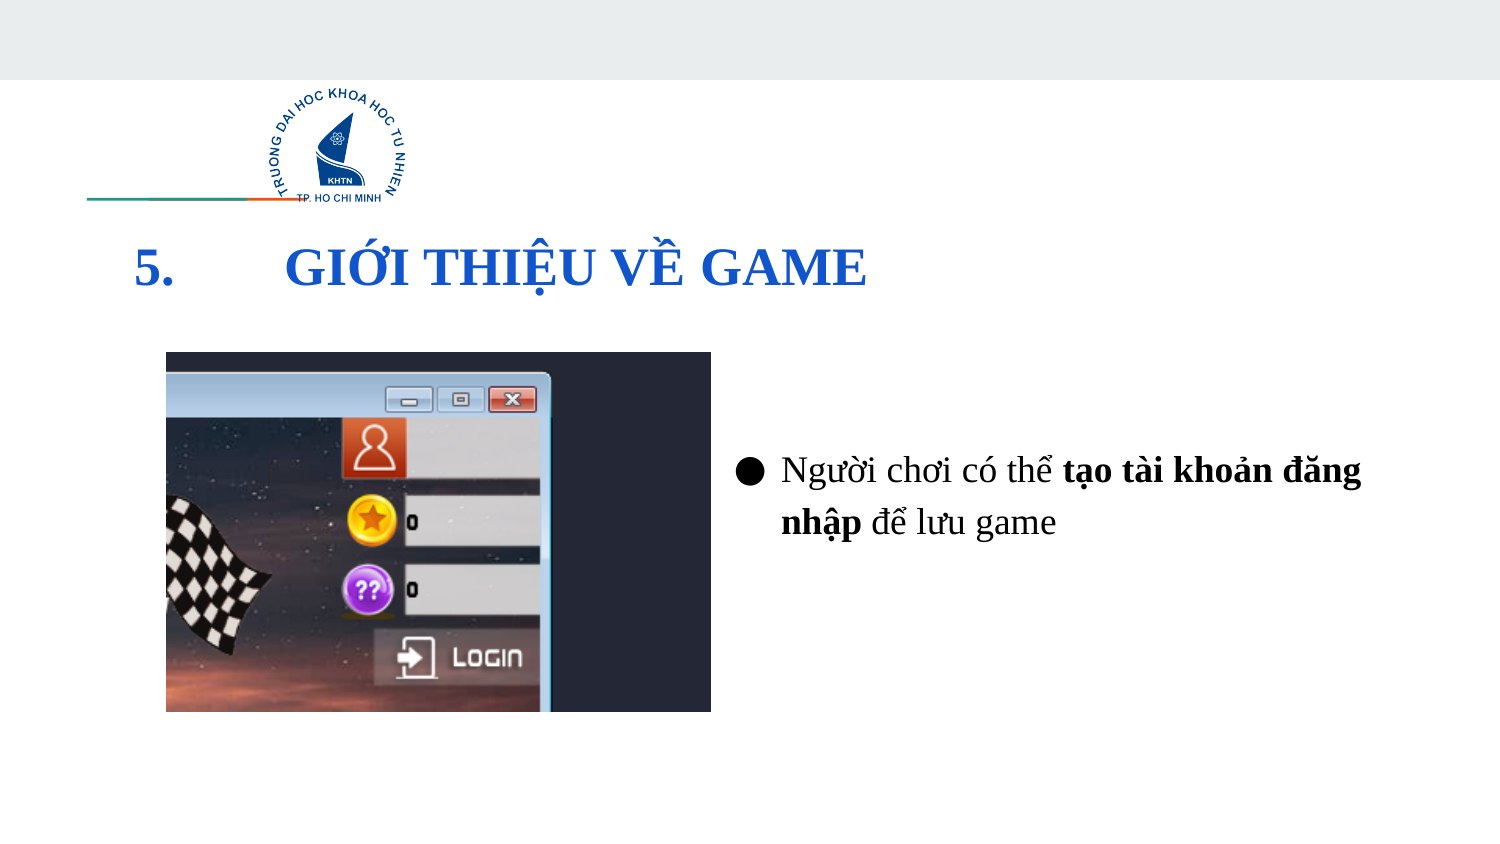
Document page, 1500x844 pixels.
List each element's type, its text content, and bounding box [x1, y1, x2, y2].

title 5. GIỚI THIỆU VỀ GAME [119, 216, 1381, 305]
picture [269, 88, 405, 202]
list Người chơi có thể tạo tài khoản đăng nhập để lưu game [715, 423, 1433, 602]
picture [166, 351, 711, 712]
